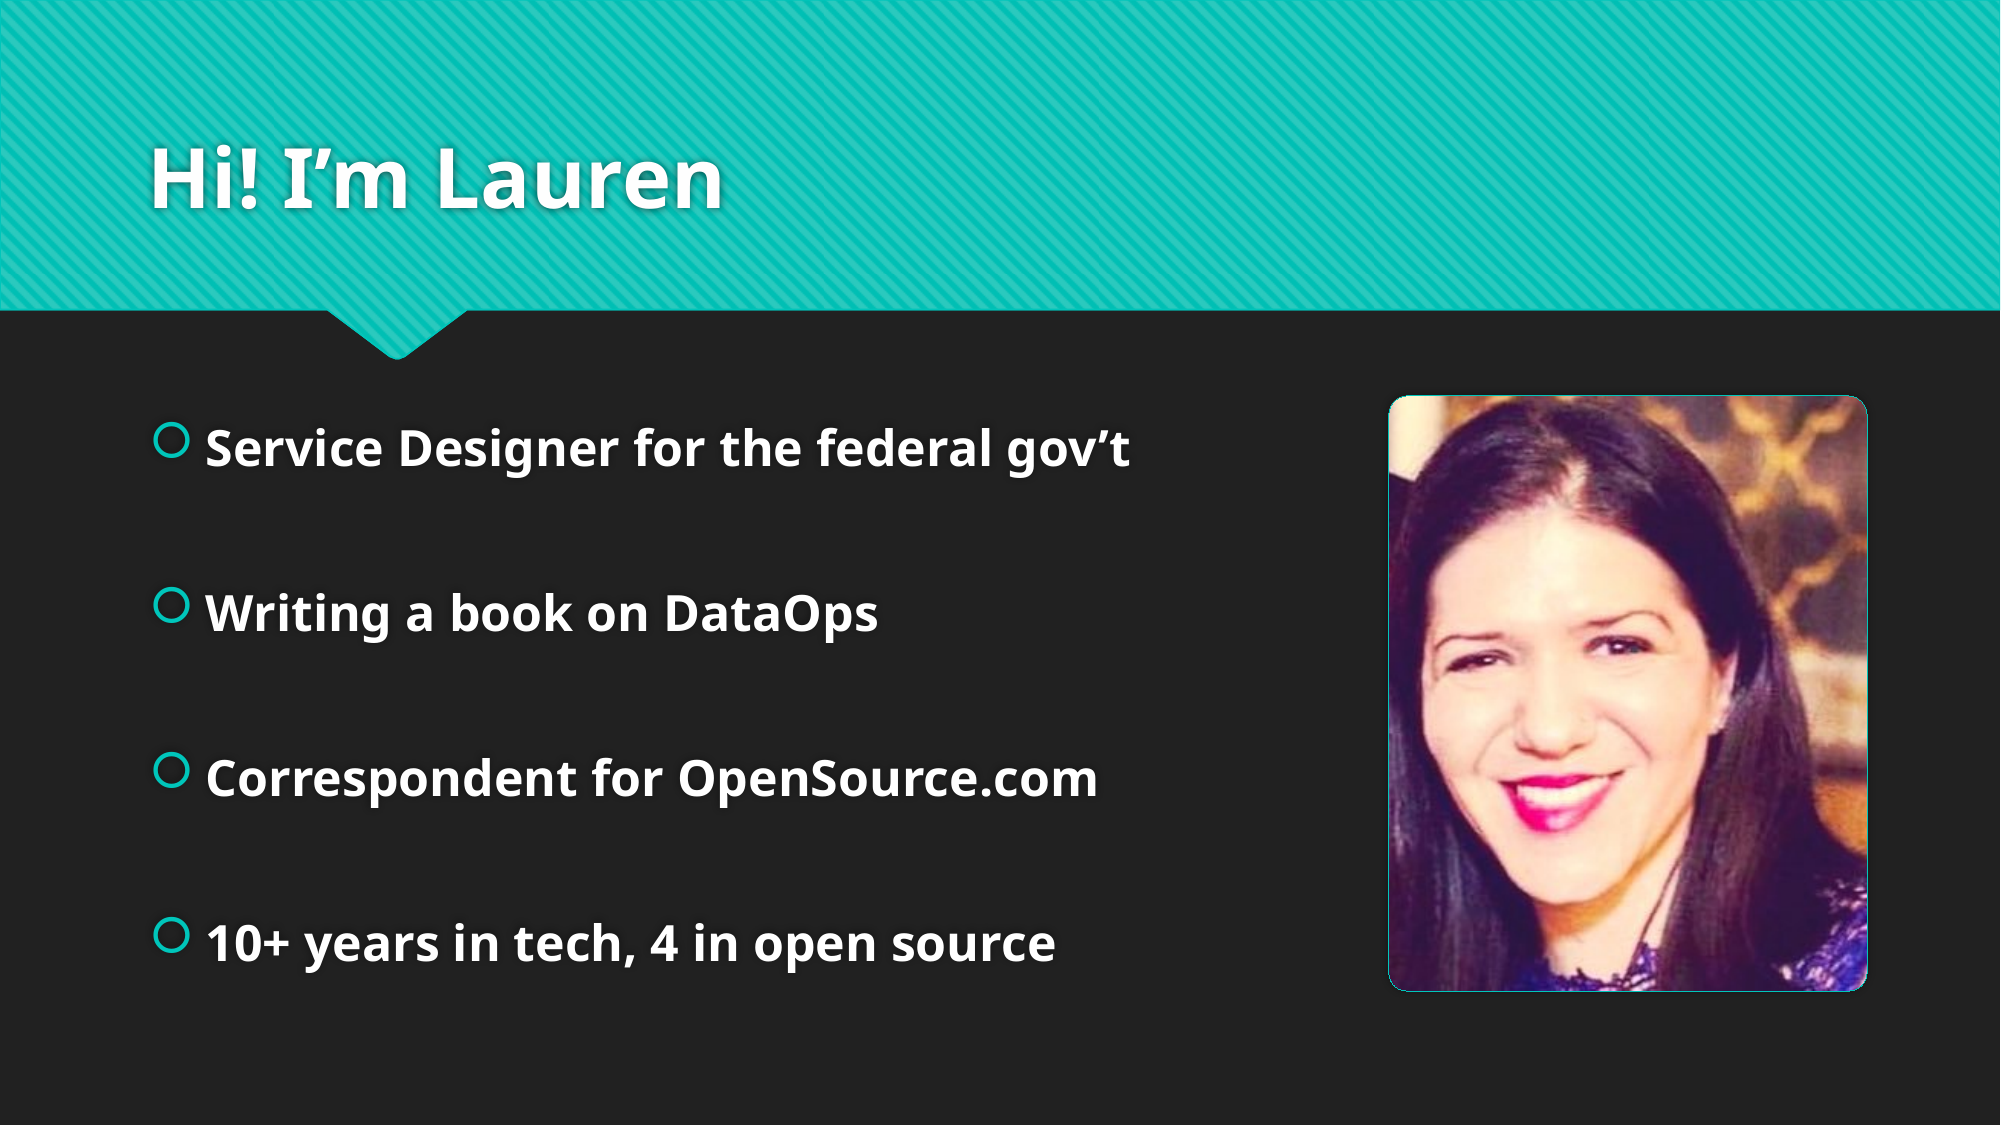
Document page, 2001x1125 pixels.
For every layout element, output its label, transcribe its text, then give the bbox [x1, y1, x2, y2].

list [1388, 395, 1868, 992]
title Hi! I’m Lauren [132, 73, 1868, 233]
text_box [0, 0, 2000, 360]
list Service Designer for the federal gov’t Writing a book on DataOps Correspondent for OpenSource.com 10+ years in tech, 4 in open source [134, 395, 1316, 992]
